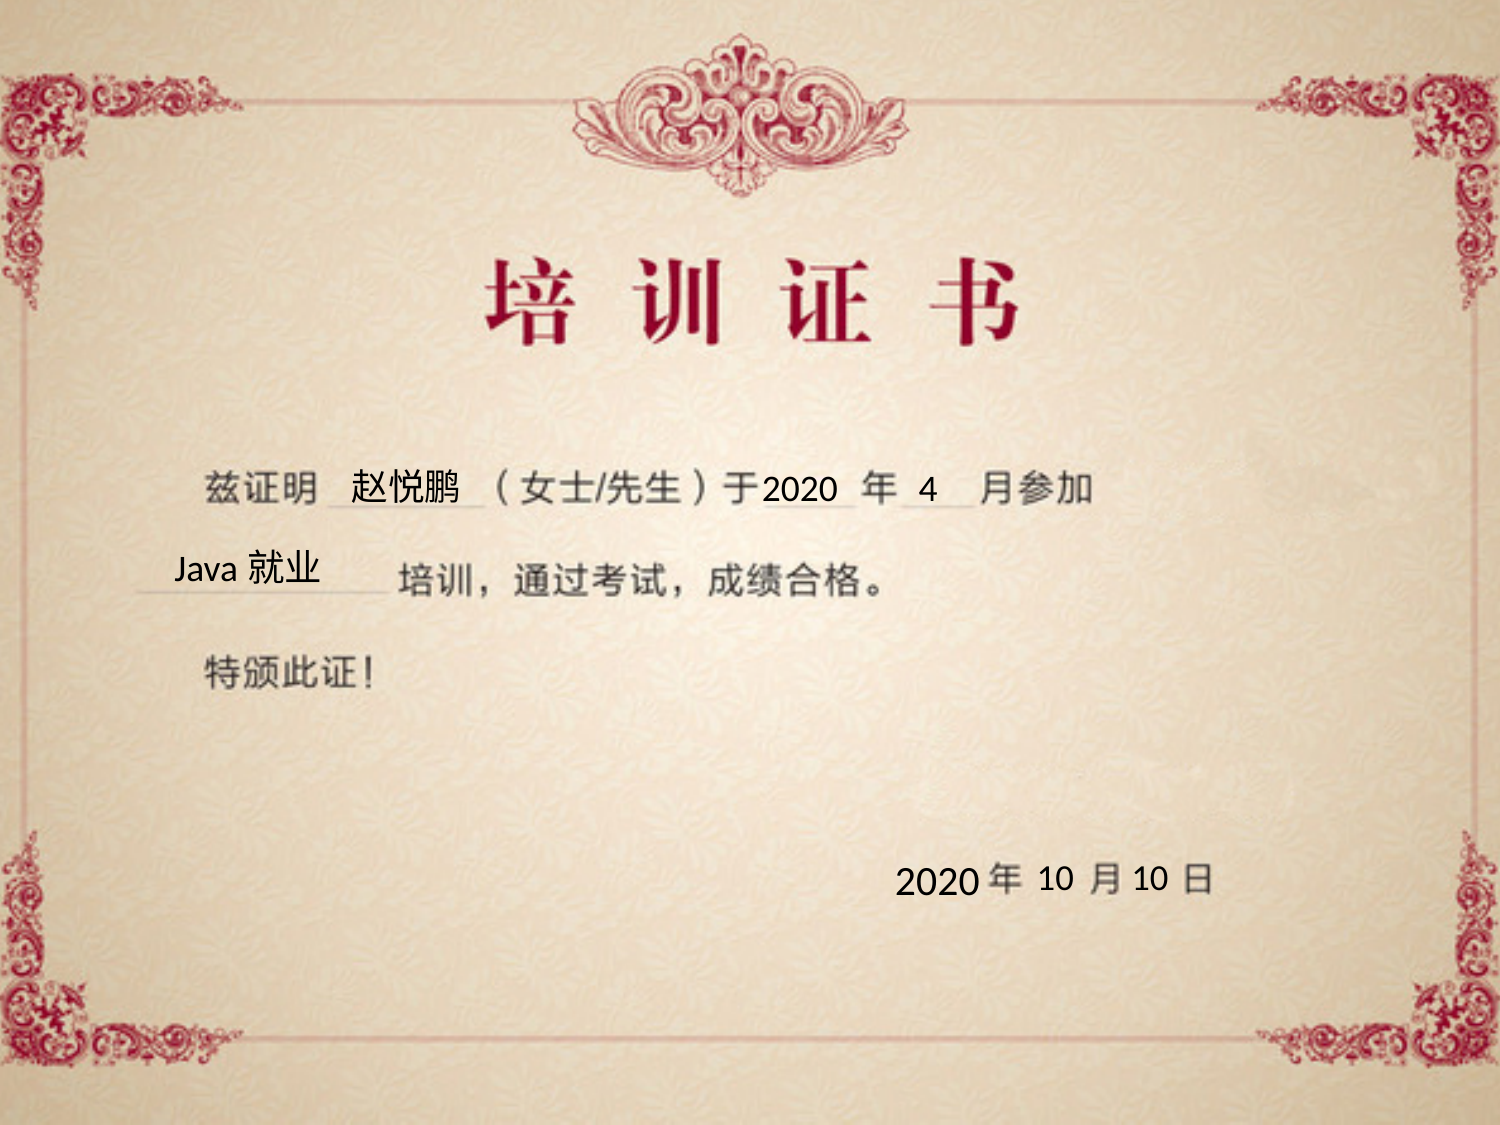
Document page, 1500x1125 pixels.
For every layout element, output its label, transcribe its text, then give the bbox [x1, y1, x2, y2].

list 4 [903, 456, 975, 504]
list 10 [1021, 846, 1116, 906]
picture [0, 0, 1500, 1125]
list 2020 [879, 846, 998, 906]
list Java就业 [159, 536, 396, 598]
list 2020 [746, 456, 877, 504]
list 赵悦鹏 [336, 456, 491, 516]
list 10 [1116, 846, 1223, 906]
